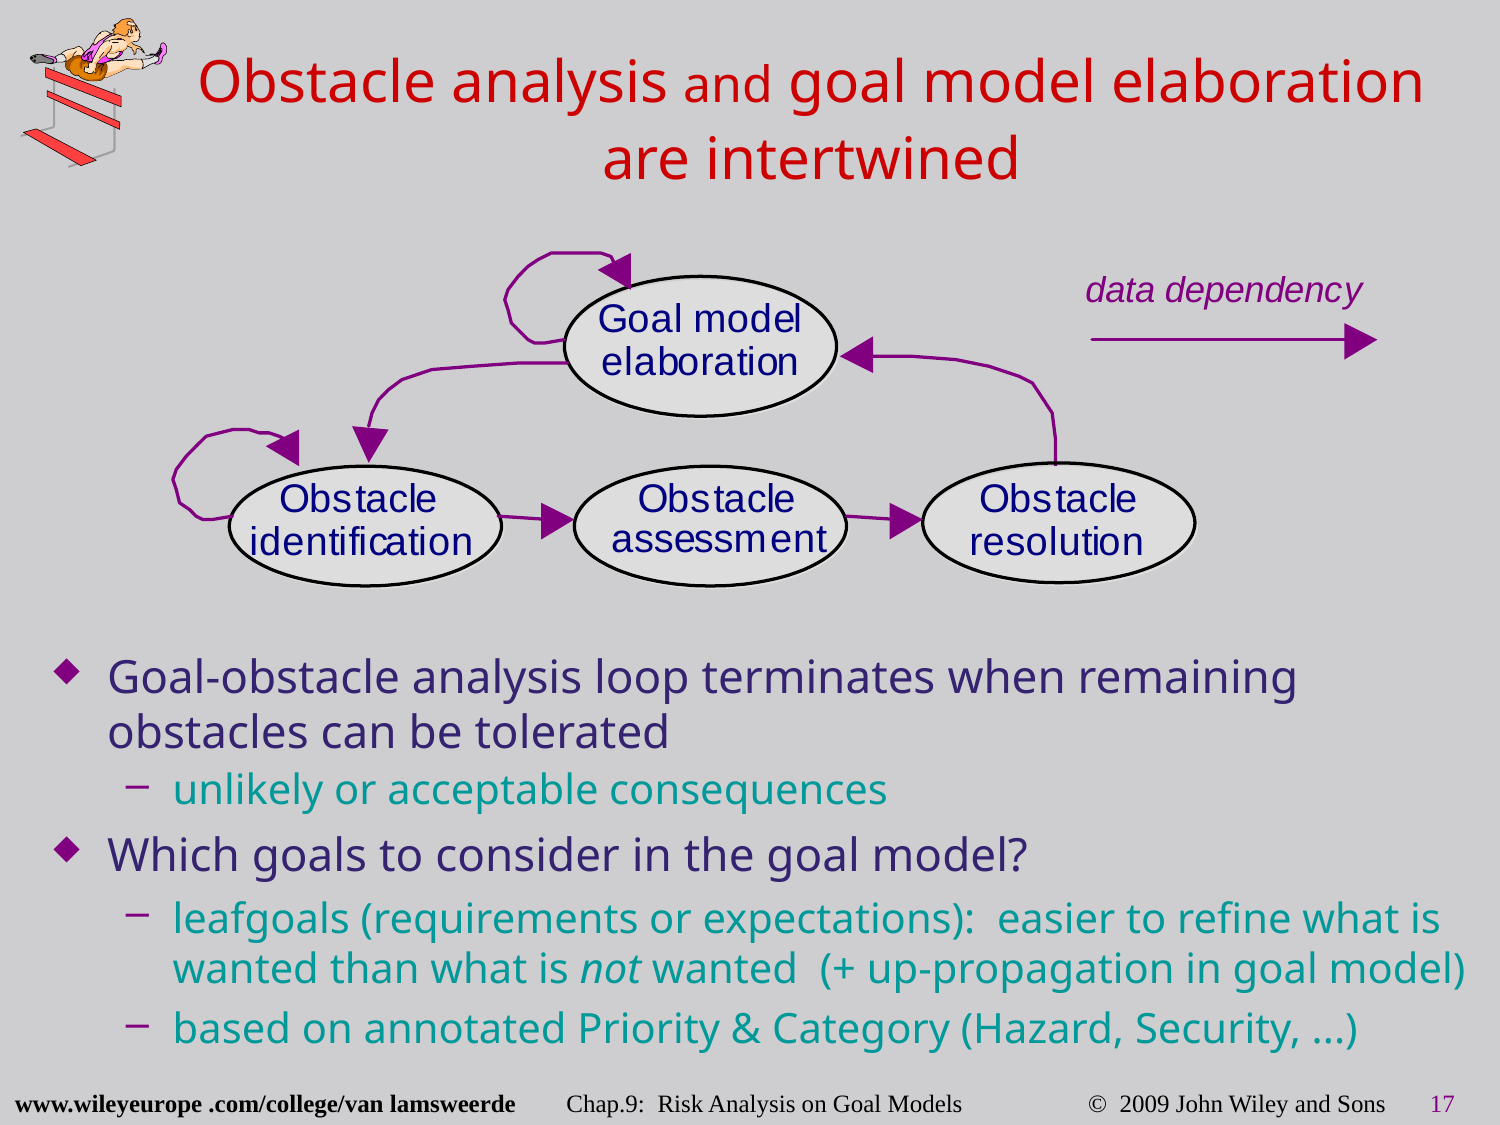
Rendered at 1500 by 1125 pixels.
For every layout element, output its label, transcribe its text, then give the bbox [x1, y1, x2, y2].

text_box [106, 236, 1391, 590]
list Goal-obstacle analysis loop terminates when remaining obstacles can be tolerated unlikely or acceptable consequences Which goals to consider in the goal model? leafgoals (requirements or expectations): easier to refine what is wanted than what is not wanted (+ up-propagation in goal model) based on annotated Priority & Category (Hazard, Security, ...) [16, 674, 1500, 1026]
title Obstacle analysis and goal model elaboration are intertwined [180, 40, 1443, 188]
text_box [20, 17, 169, 168]
